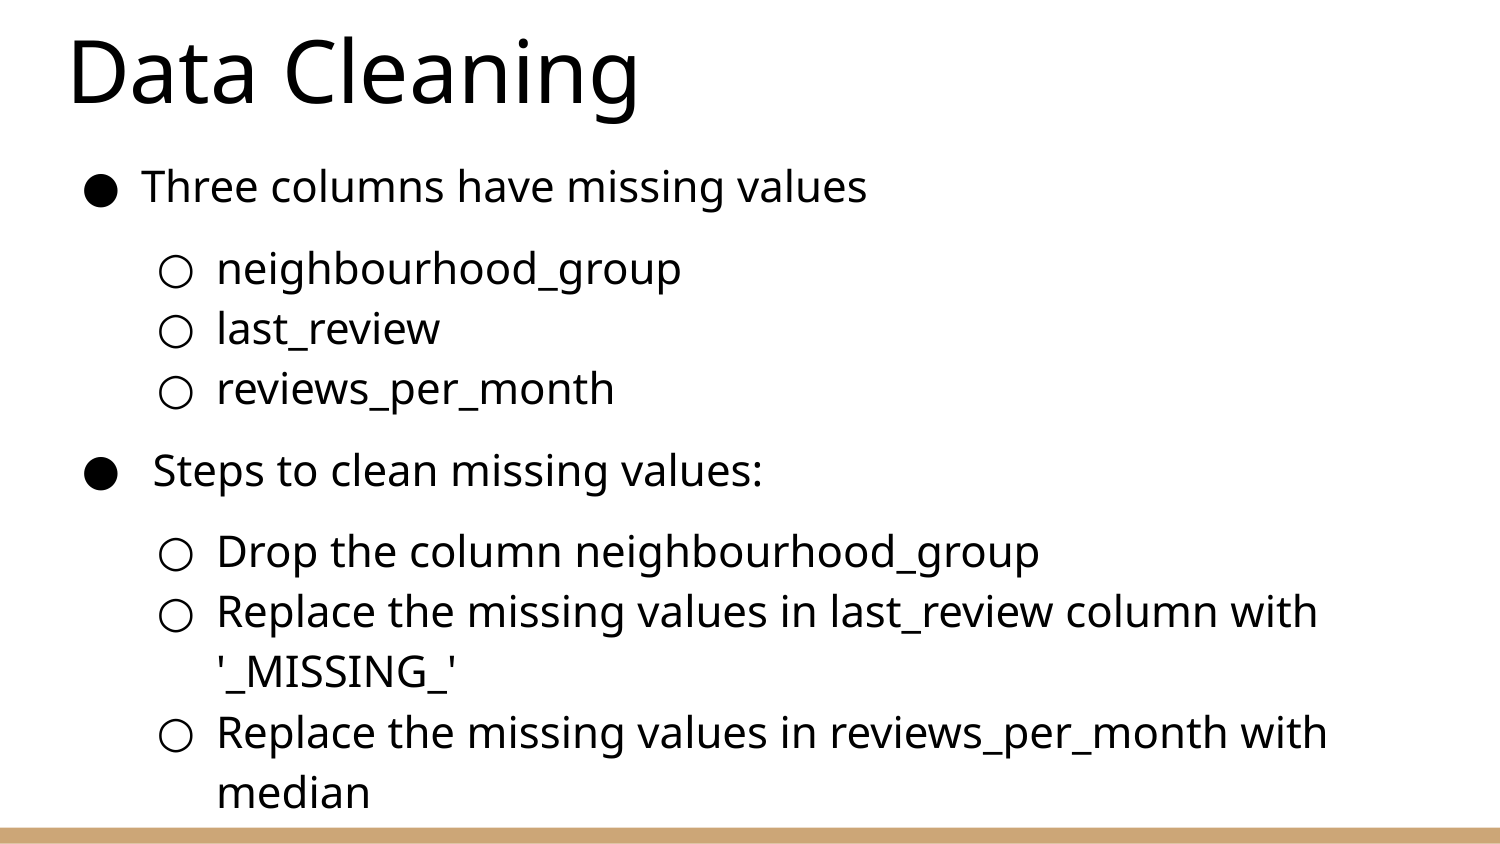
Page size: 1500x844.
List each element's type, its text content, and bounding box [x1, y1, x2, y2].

title Data Cleaning [51, 0, 1449, 136]
list Three columns have missing values neighbourhood_group last_review reviews_per_month Steps to clean missing values: Drop the column neighbourhood_group Replace the missing values in last_review column with '_MISSING_' Replace the missing values in reviews_per_month with median [51, 136, 1449, 844]
